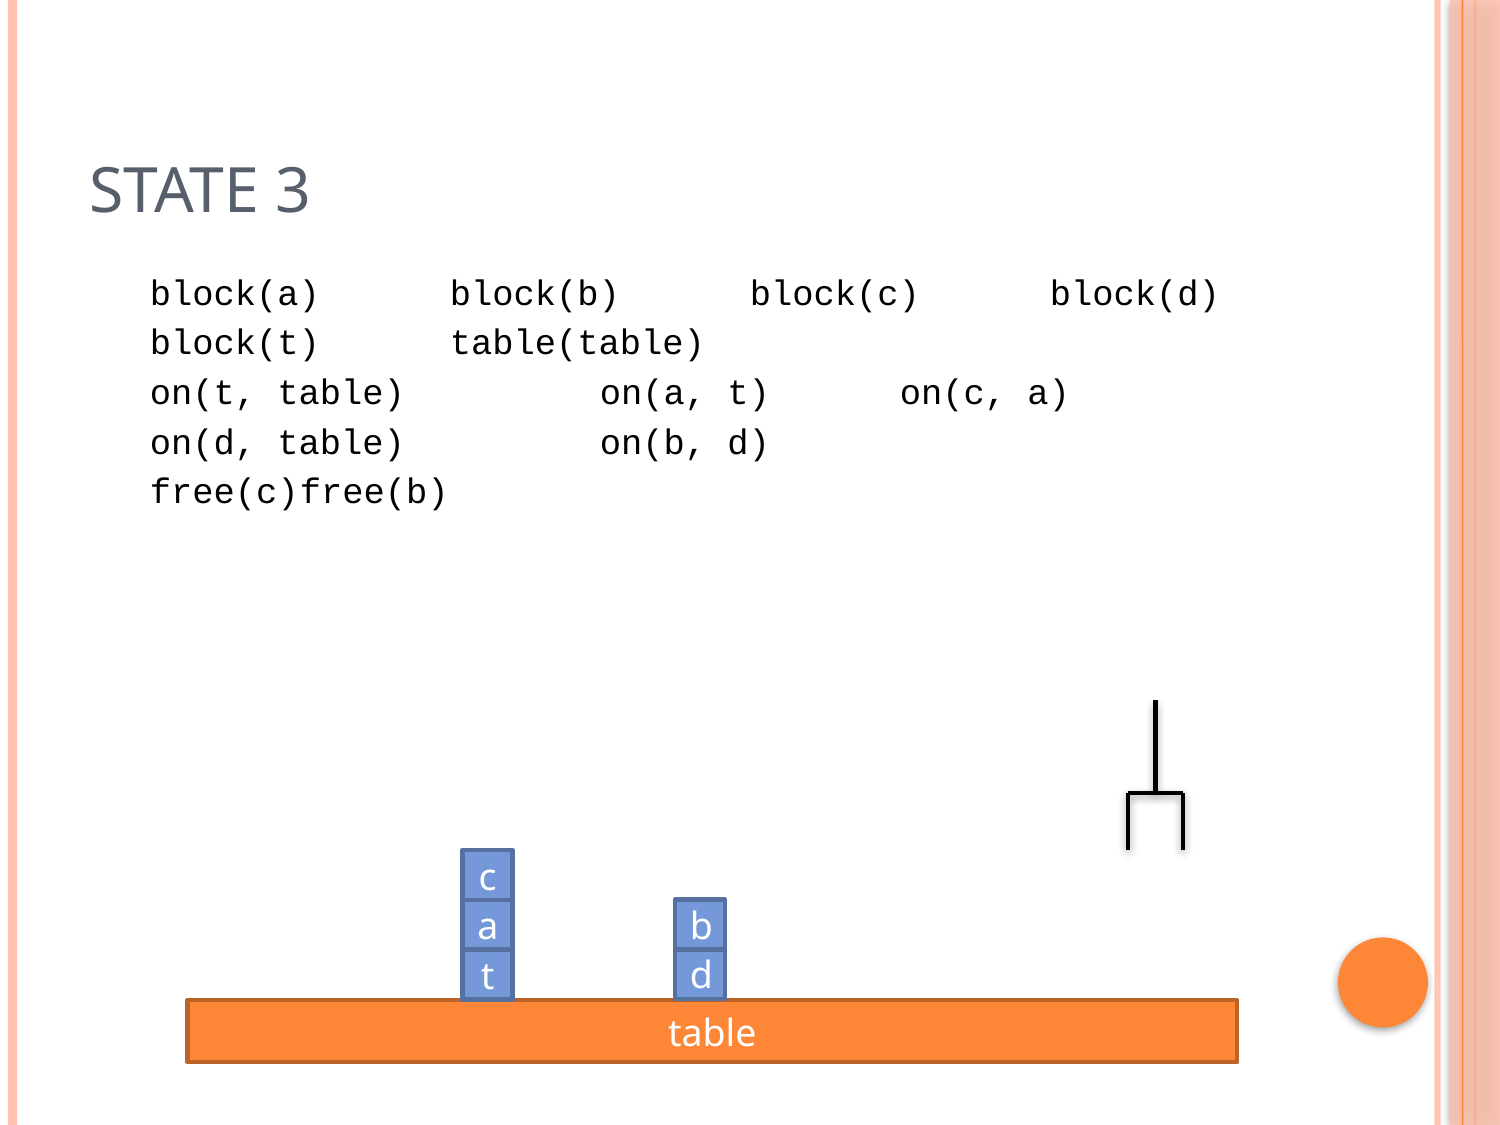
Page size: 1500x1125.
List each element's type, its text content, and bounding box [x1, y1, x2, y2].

text_box c [460, 848, 515, 902]
text_box b [673, 897, 727, 952]
text_box table [185, 998, 1239, 1064]
text_box t [460, 947, 515, 1002]
title State 3 [75, 45, 1300, 233]
list block(a) block(b) block(c) block(d) block(t) table(table) on(t, table) on(a, t) on(c, a) on(d, table) on(b, d) free(c) free(b) [75, 262, 1338, 1062]
text_box a [460, 902, 515, 947]
text_box d [673, 952, 727, 1001]
